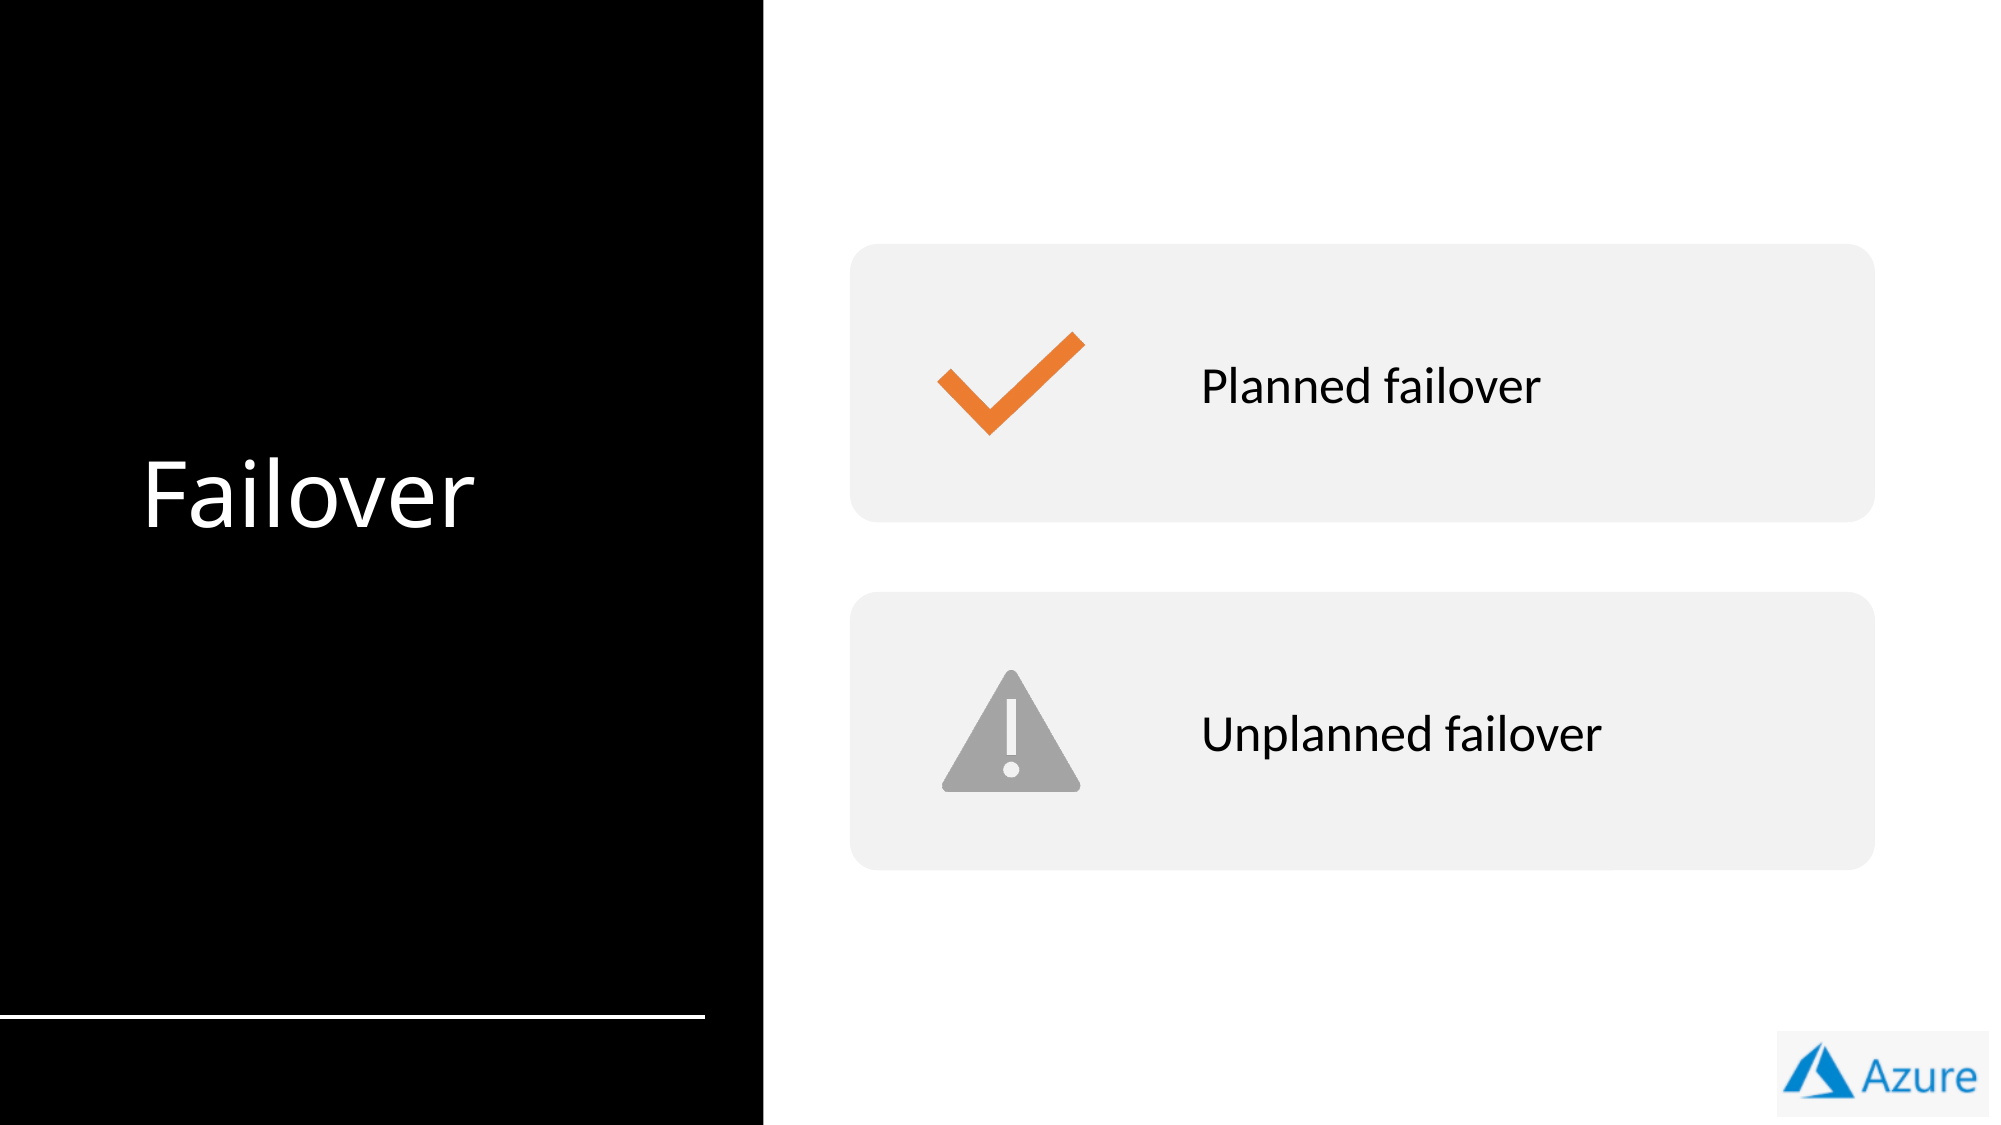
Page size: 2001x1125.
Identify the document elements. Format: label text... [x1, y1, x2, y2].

picture [1777, 1031, 1989, 1117]
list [849, 93, 1875, 1022]
text_box [0, 0, 764, 1125]
title Failover [125, 91, 711, 905]
